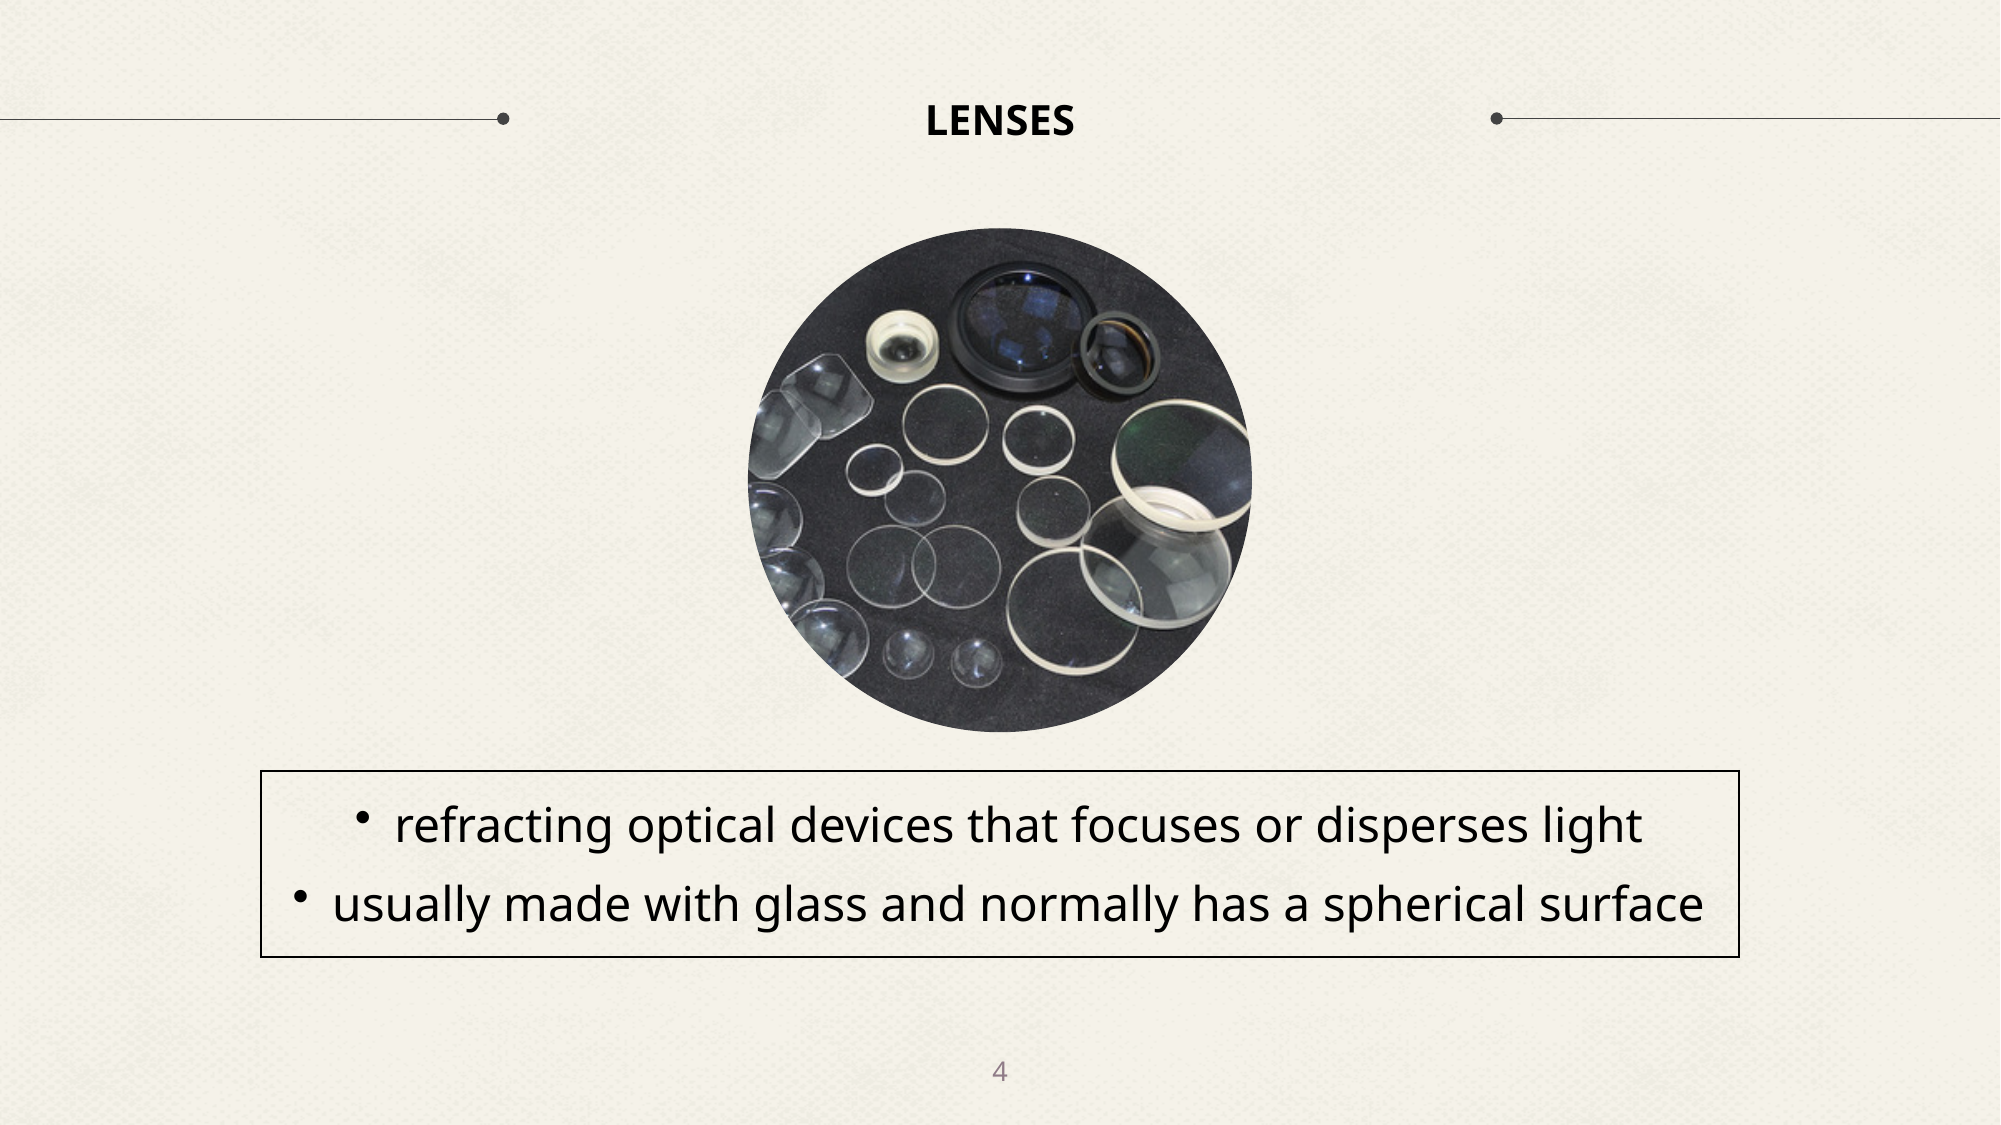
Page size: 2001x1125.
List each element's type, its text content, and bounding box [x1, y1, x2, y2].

title LENSES [573, 24, 1427, 213]
slide_number 4 [977, 1038, 1023, 1103]
picture [0, 0, 2001, 1125]
list refracting optical devices that focuses or disperses light usually made with glass and normally has a spherical surface [260, 770, 1740, 958]
